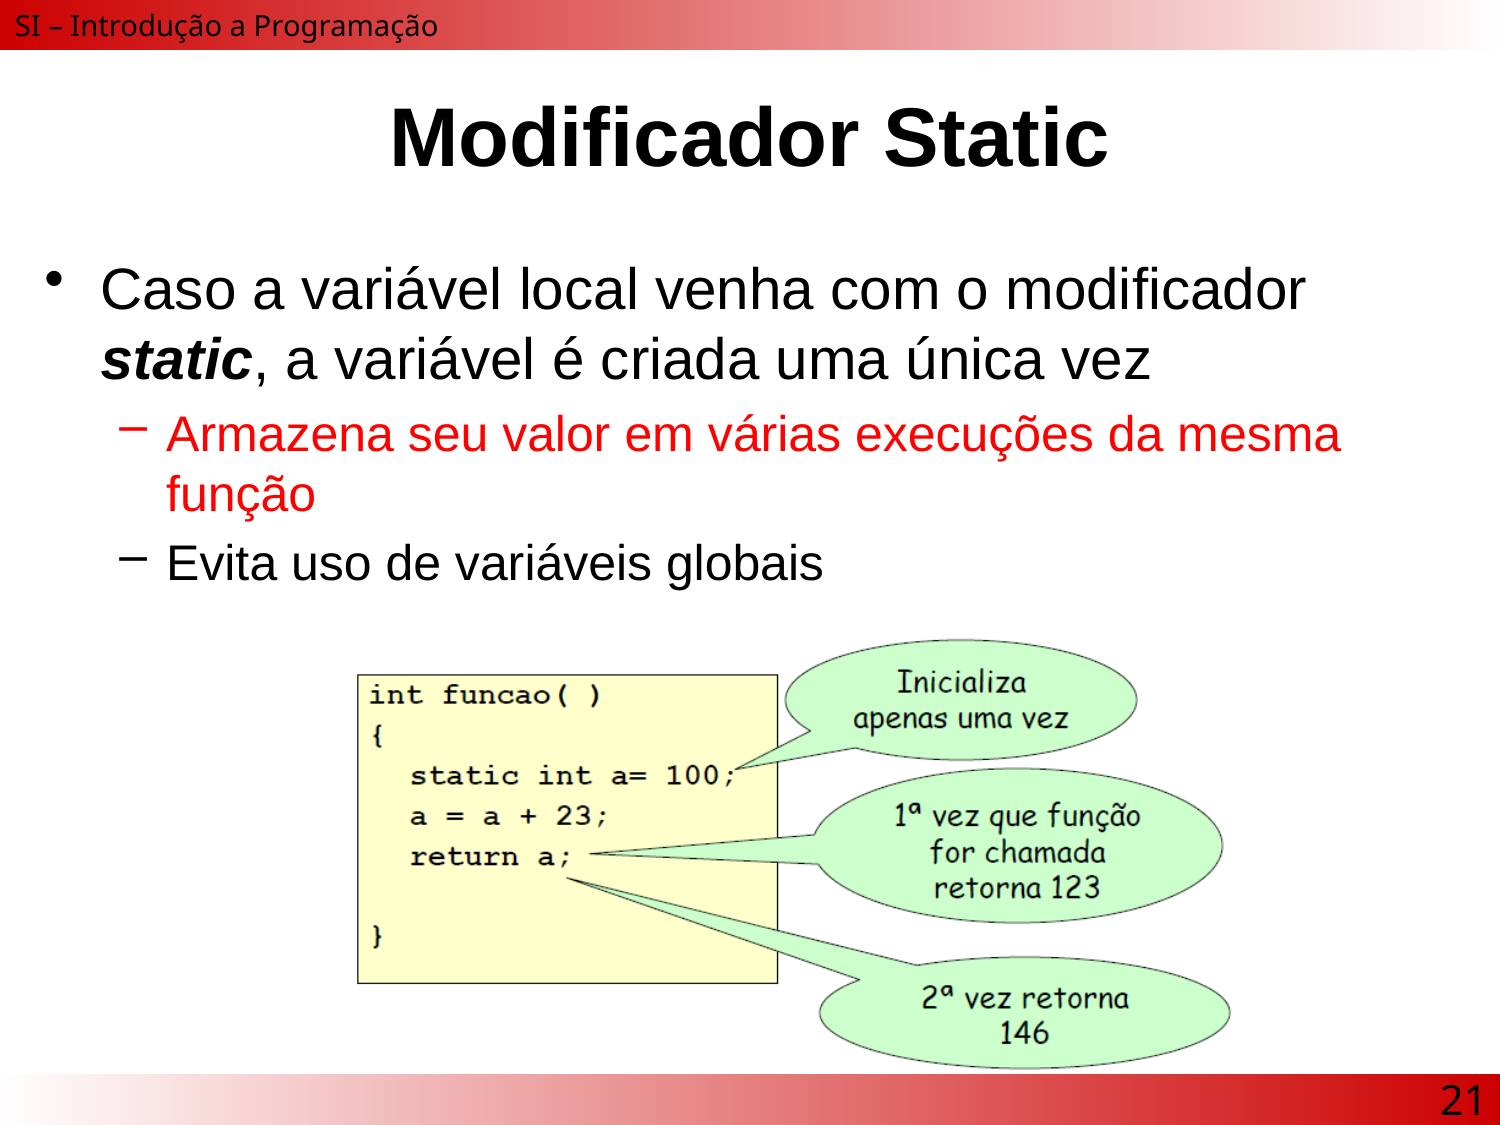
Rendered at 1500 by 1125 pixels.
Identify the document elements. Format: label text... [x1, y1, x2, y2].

list Caso a variável local venha com o modificador static, a variável é criada uma única vez Armazena seu valor em várias execuções da mesma função Evita uso de variáveis globais [29, 243, 1460, 1063]
slide_number 21 [1299, 1065, 1500, 1125]
picture [312, 623, 1247, 1071]
title Modificador Static [0, 77, 1500, 188]
